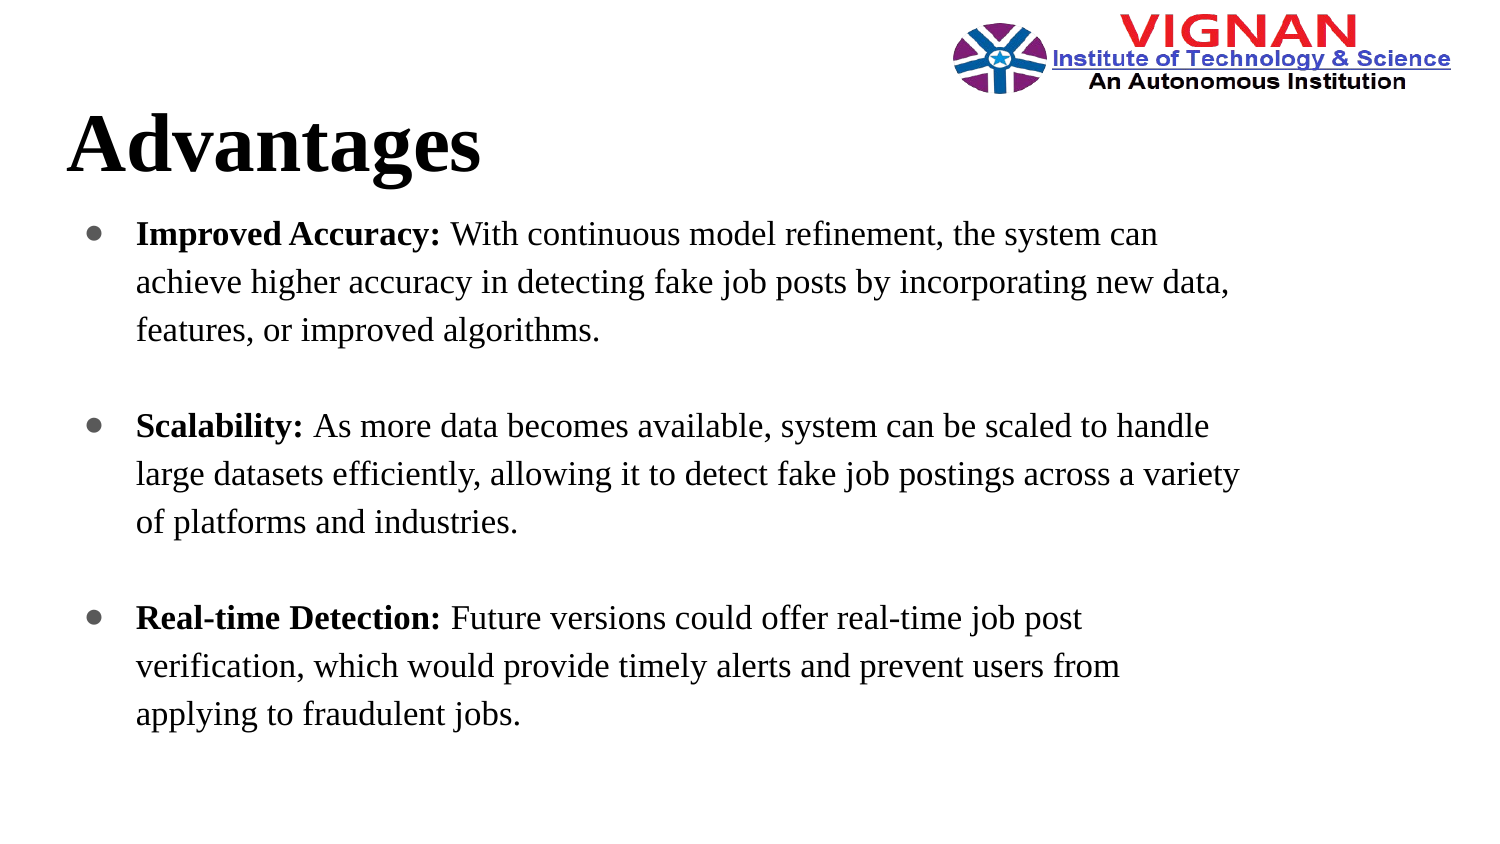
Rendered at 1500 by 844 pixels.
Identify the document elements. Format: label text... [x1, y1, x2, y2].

list Improved Accuracy: With continuous model refinement, the system can achieve higher accuracy in detecting fake job posts by incorporating new data, features, or improved algorithms. Scalability: As more data becomes available, system can be scaled to handle large datasets efficiently, allowing it to detect fake job postings across a variety of platforms and industries. Real-time Detection: Future versions could offer real-time job post verification, which would provide timely alerts and prevent users from applying to fraudulent jobs. [51, 189, 1268, 750]
title Advantages [51, 72, 1449, 167]
picture [945, 12, 1460, 101]
